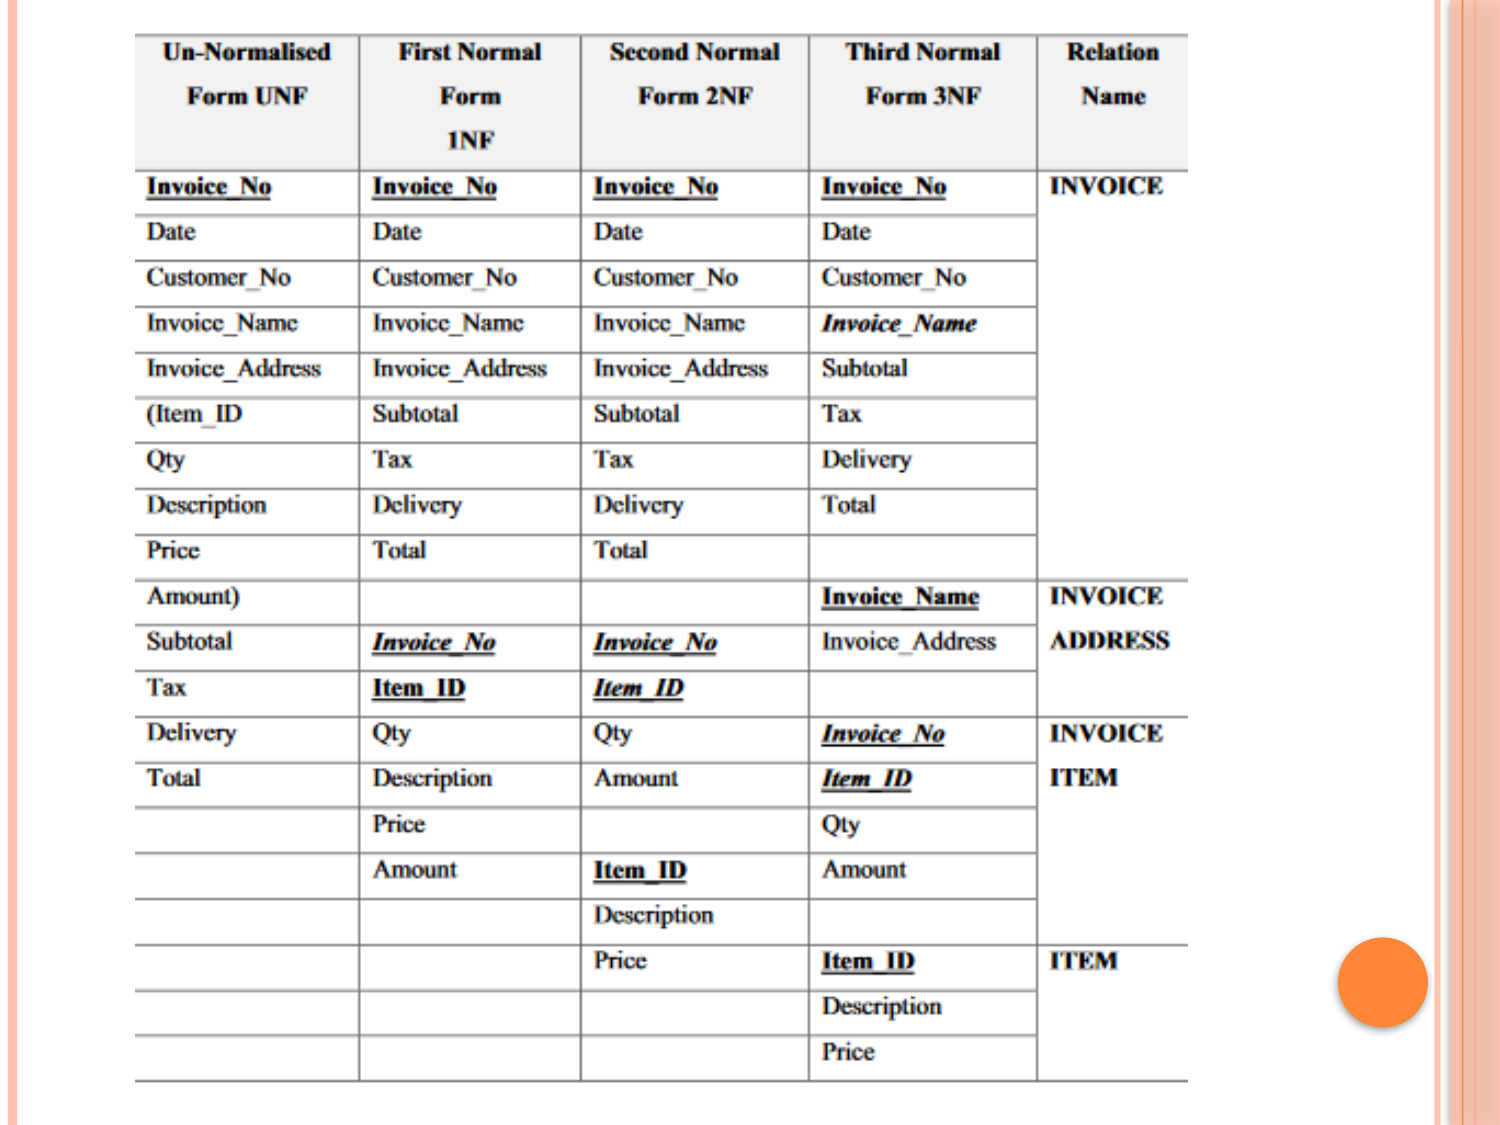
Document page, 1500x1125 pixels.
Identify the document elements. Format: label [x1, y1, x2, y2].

picture [135, 30, 1188, 1085]
